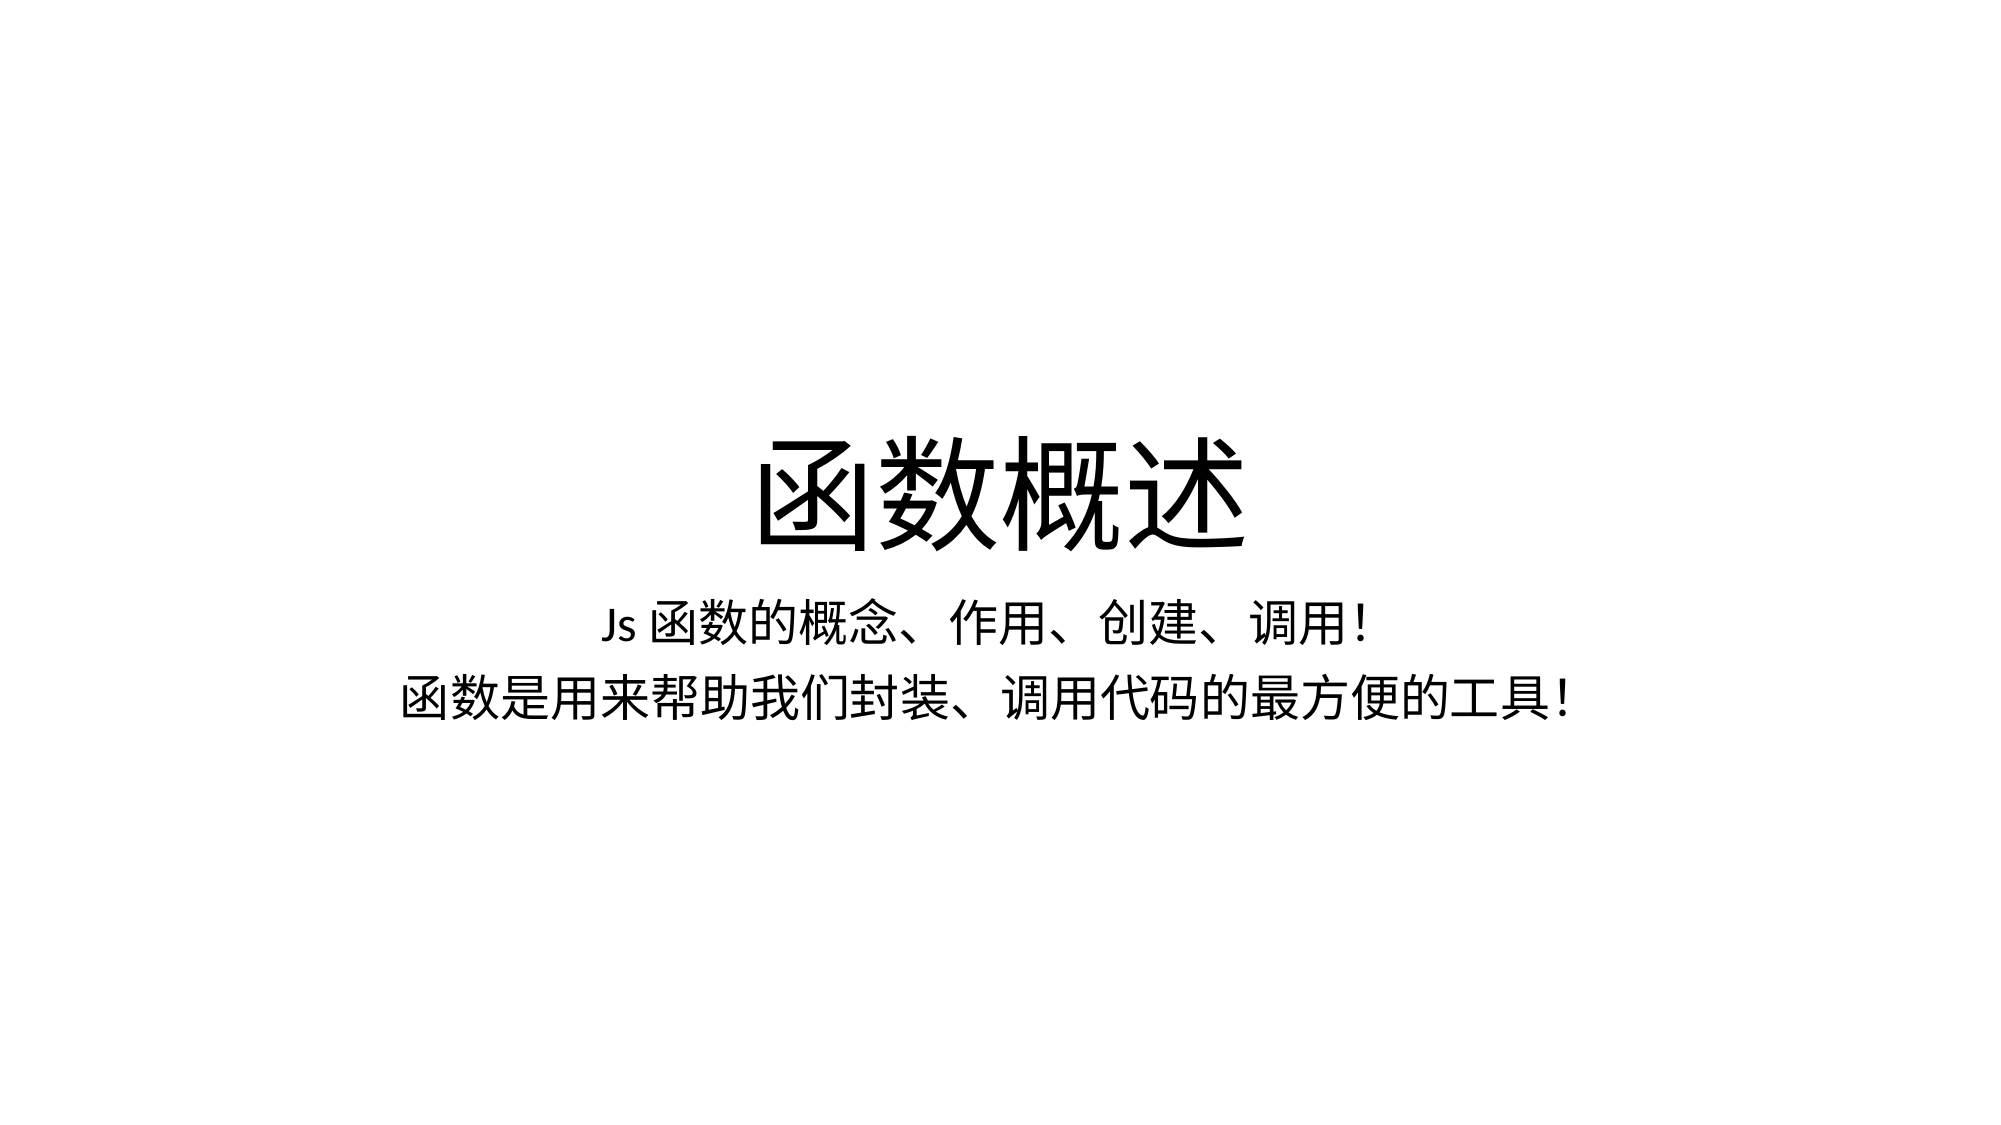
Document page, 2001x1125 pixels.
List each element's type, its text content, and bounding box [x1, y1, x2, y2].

subtitle Js函数的概念、作用、创建、调用！ 函数是用来帮助我们封装、调用代码的最方便的工具！ [249, 590, 1750, 863]
title 函数概述 [249, 184, 1750, 576]
